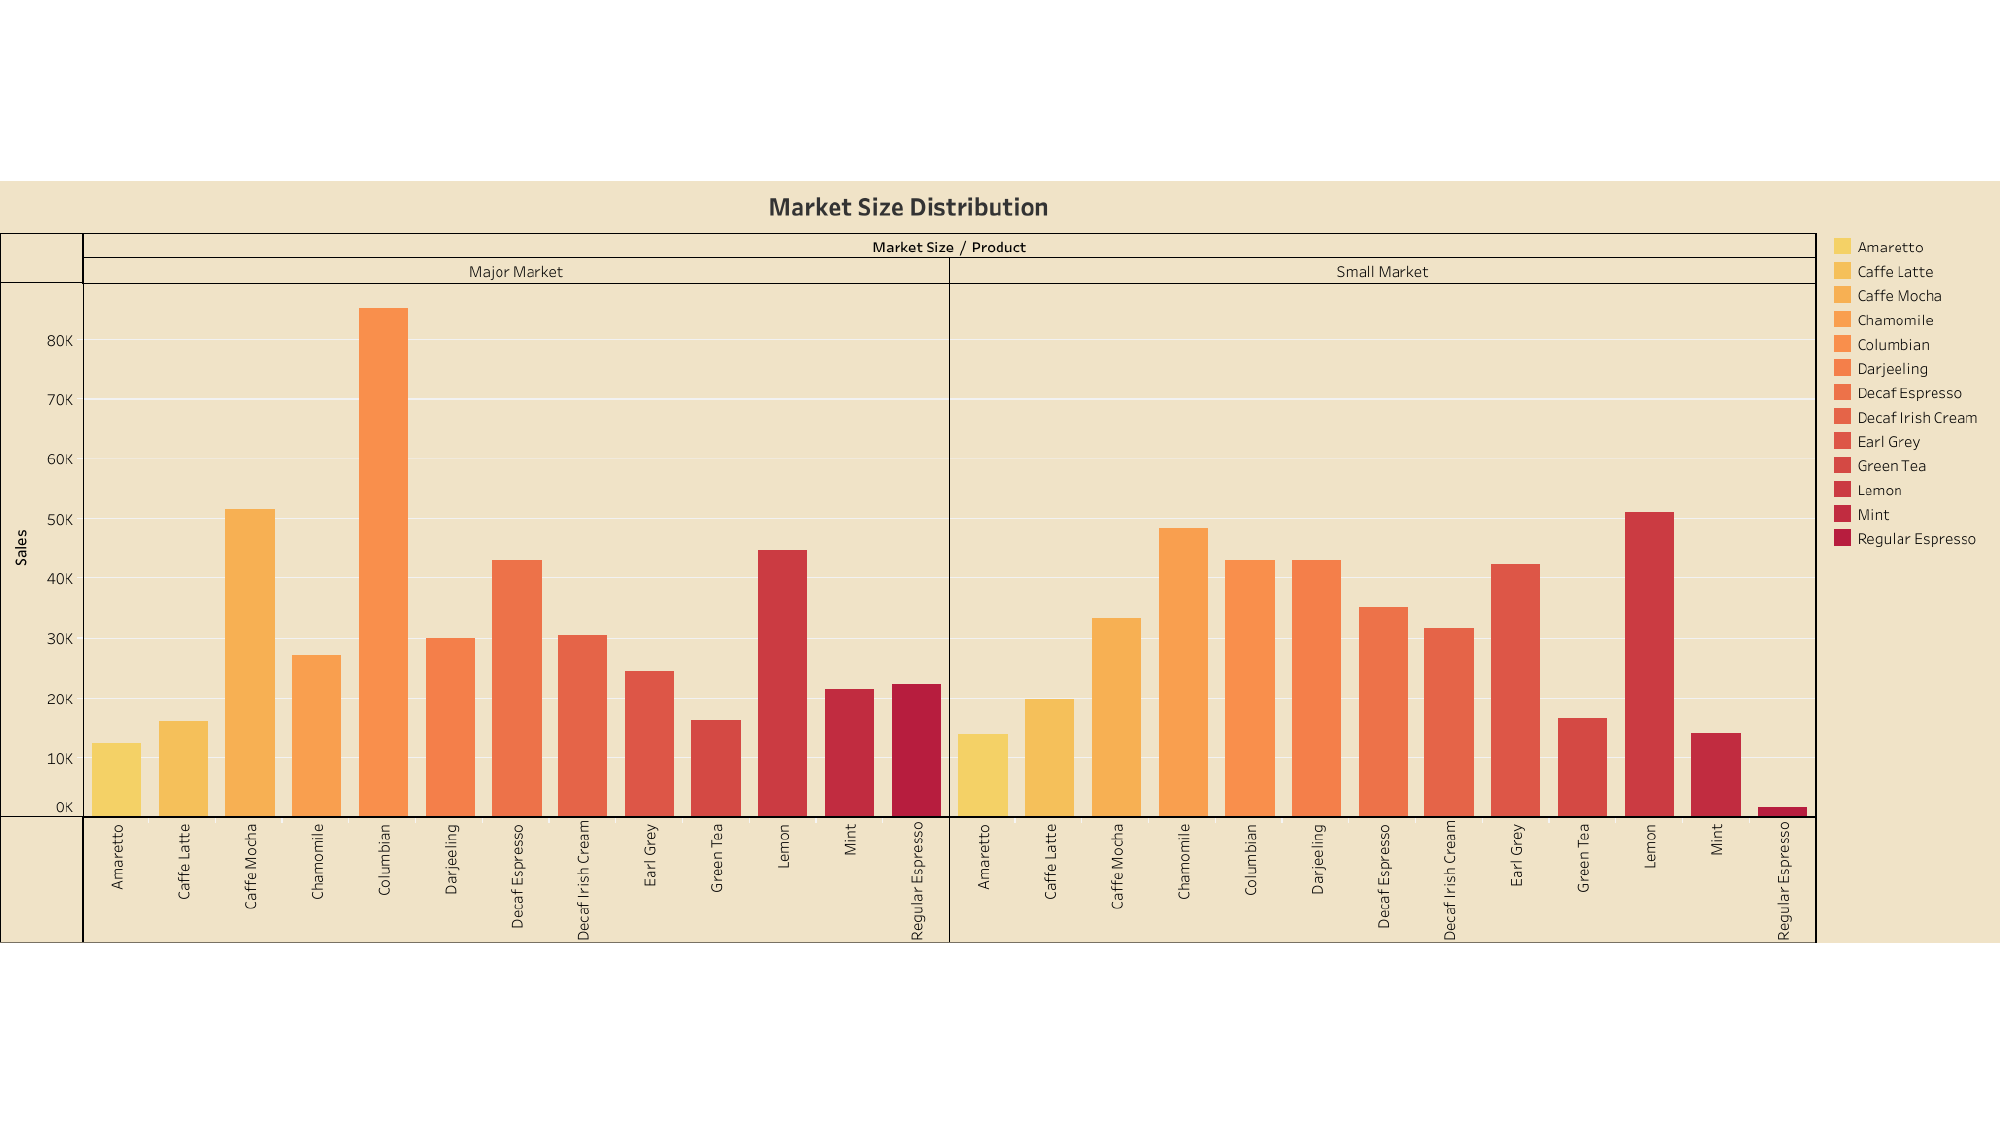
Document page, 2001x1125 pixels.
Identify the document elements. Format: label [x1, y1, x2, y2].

picture [0, 181, 2000, 944]
